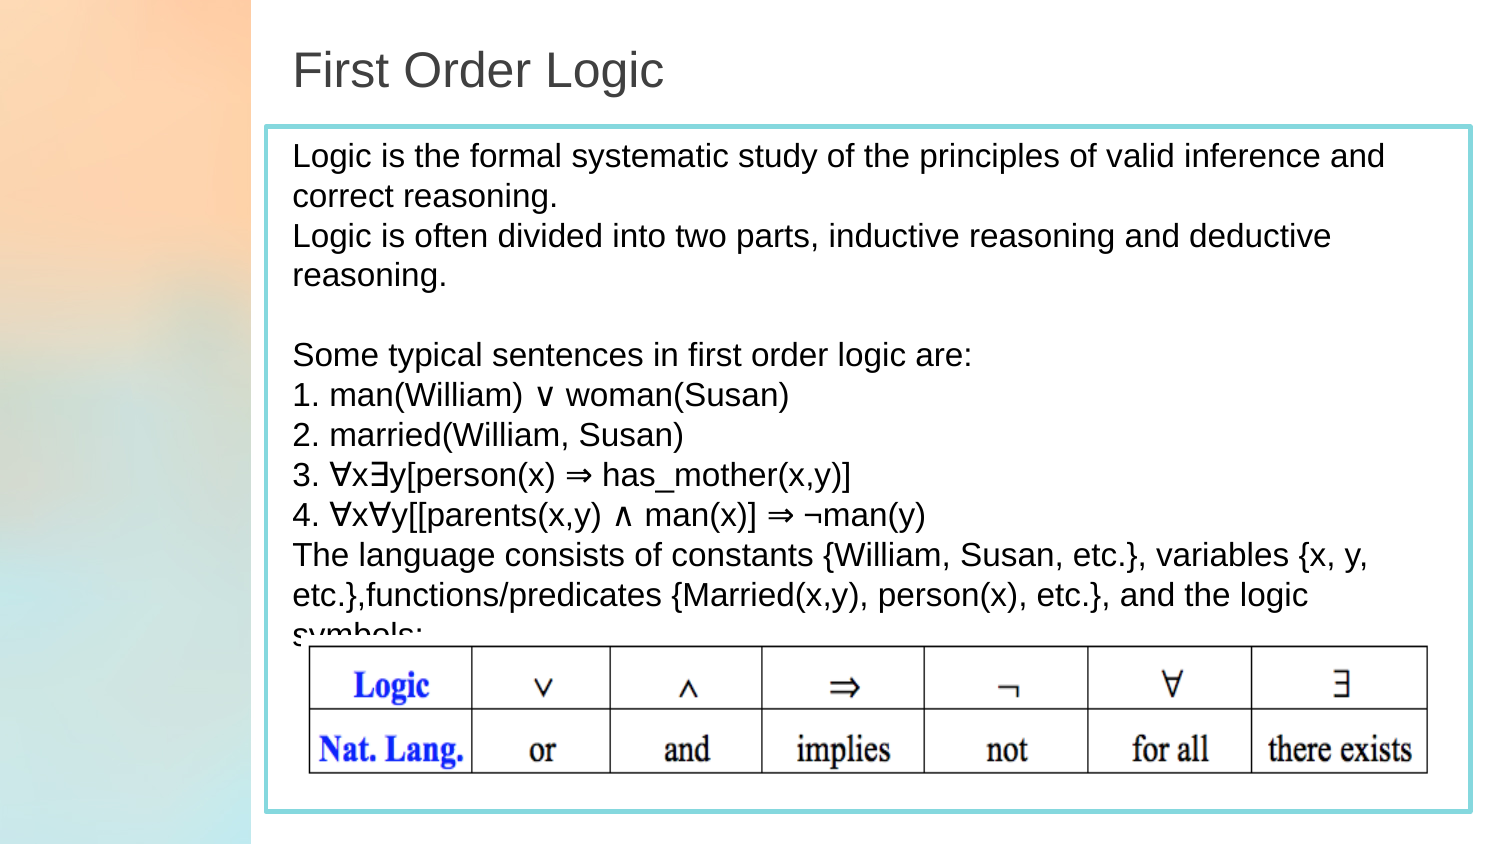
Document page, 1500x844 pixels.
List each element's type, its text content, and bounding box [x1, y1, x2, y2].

text_box [264, 124, 1473, 814]
list First Order Logic [277, 20, 1500, 115]
picture [300, 635, 1436, 789]
text_box Logic is the formal systematic study of the principles of valid inference and correct reasoning. Logic is often divided into two parts, inductive reasoning and deductive reasoning. Some typical sentences in first order logic are: 1. man(William) ∨ woman(Susan) 2. married(William, Susan) 3. ∀x∃y[person(x) ⇒ has_mother(x,y)] 4. ∀x∀y[[parents(x,y) ∧ man(x)] ⇒ ¬man(y) The language consists of constants {William, Susan, etc.}, variables {x, y, etc.},functions/predicates {Married(x,y), person(x), etc.}, and the logic symbols: [277, 126, 1447, 844]
picture [0, 0, 1500, 844]
